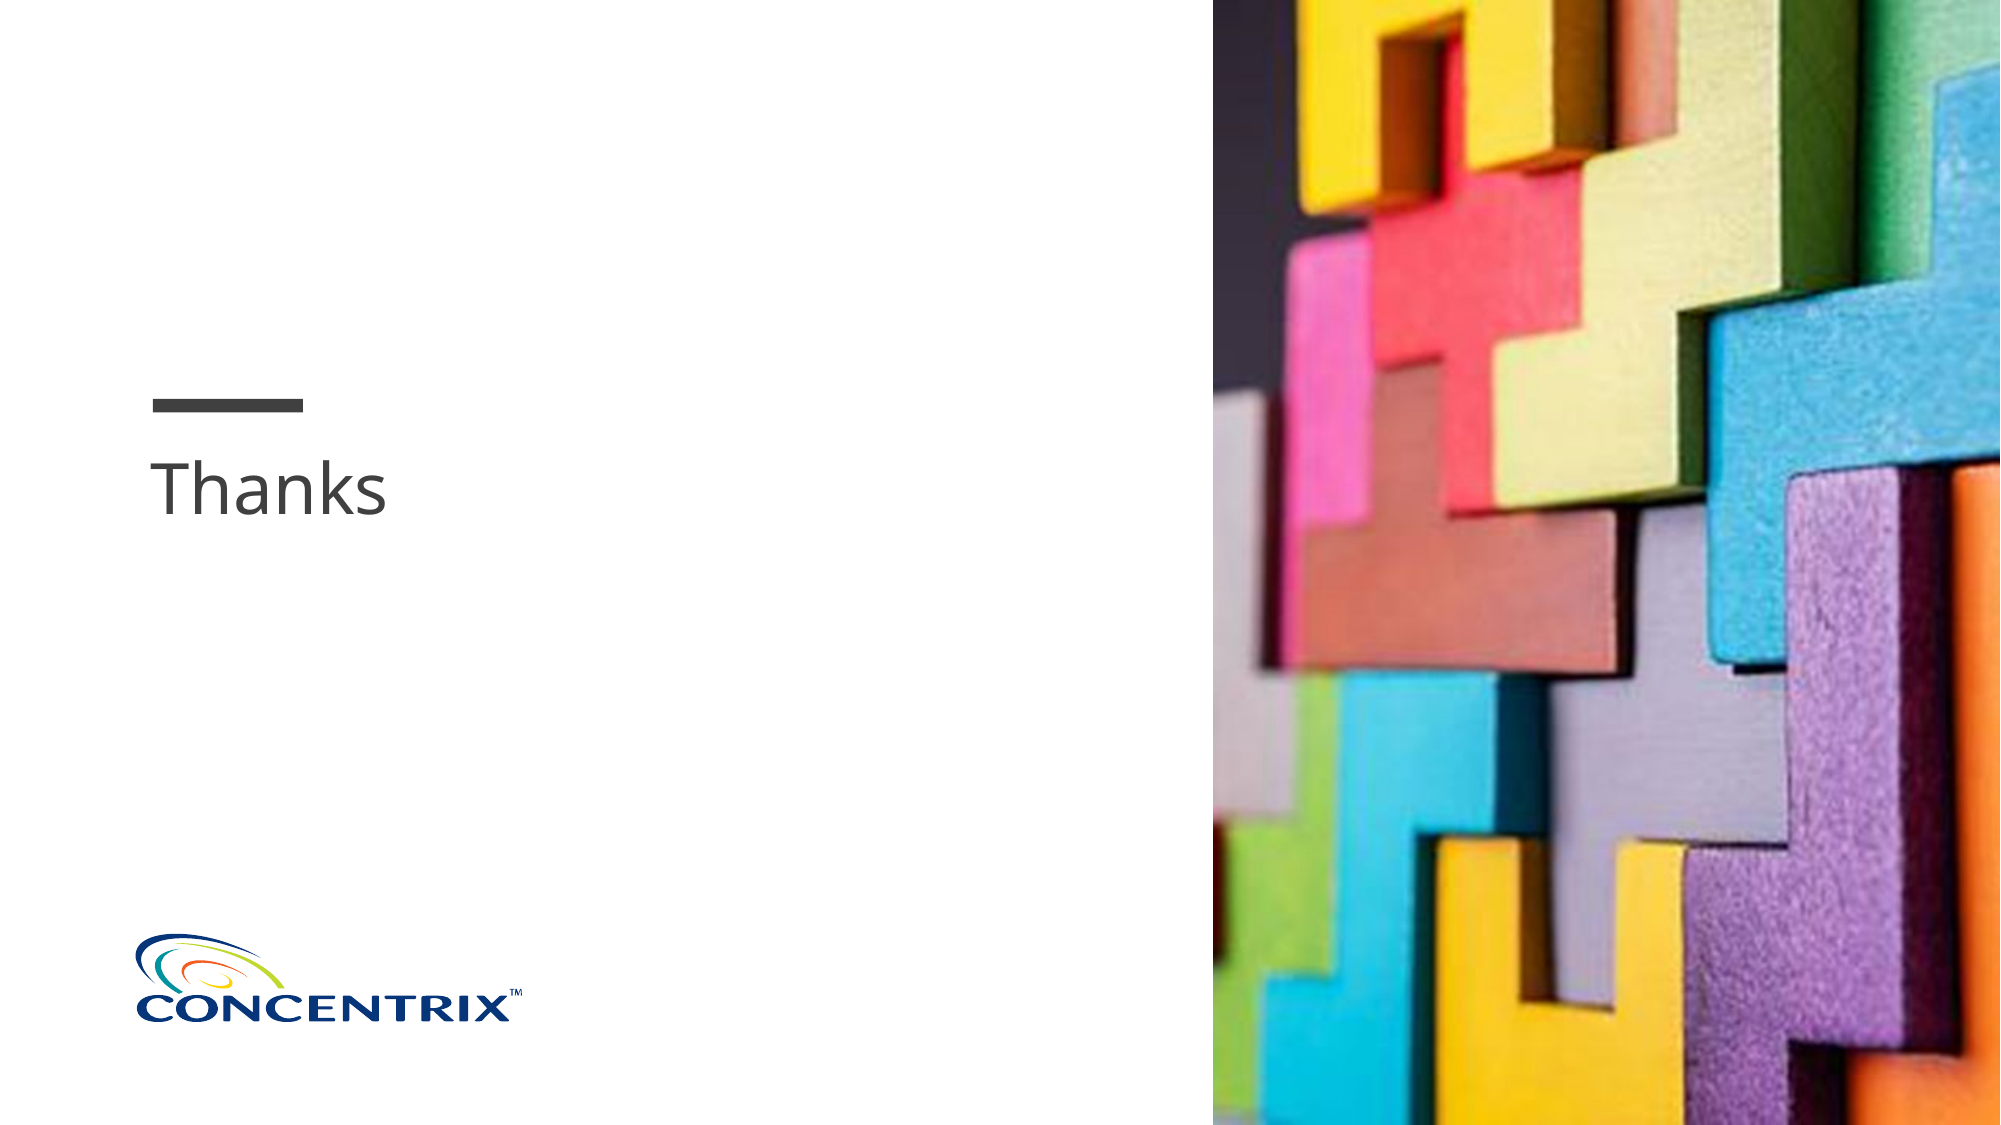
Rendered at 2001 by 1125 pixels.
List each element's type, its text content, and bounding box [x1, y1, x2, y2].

picture [1213, 0, 2000, 1125]
list Thanks [135, 445, 1152, 692]
